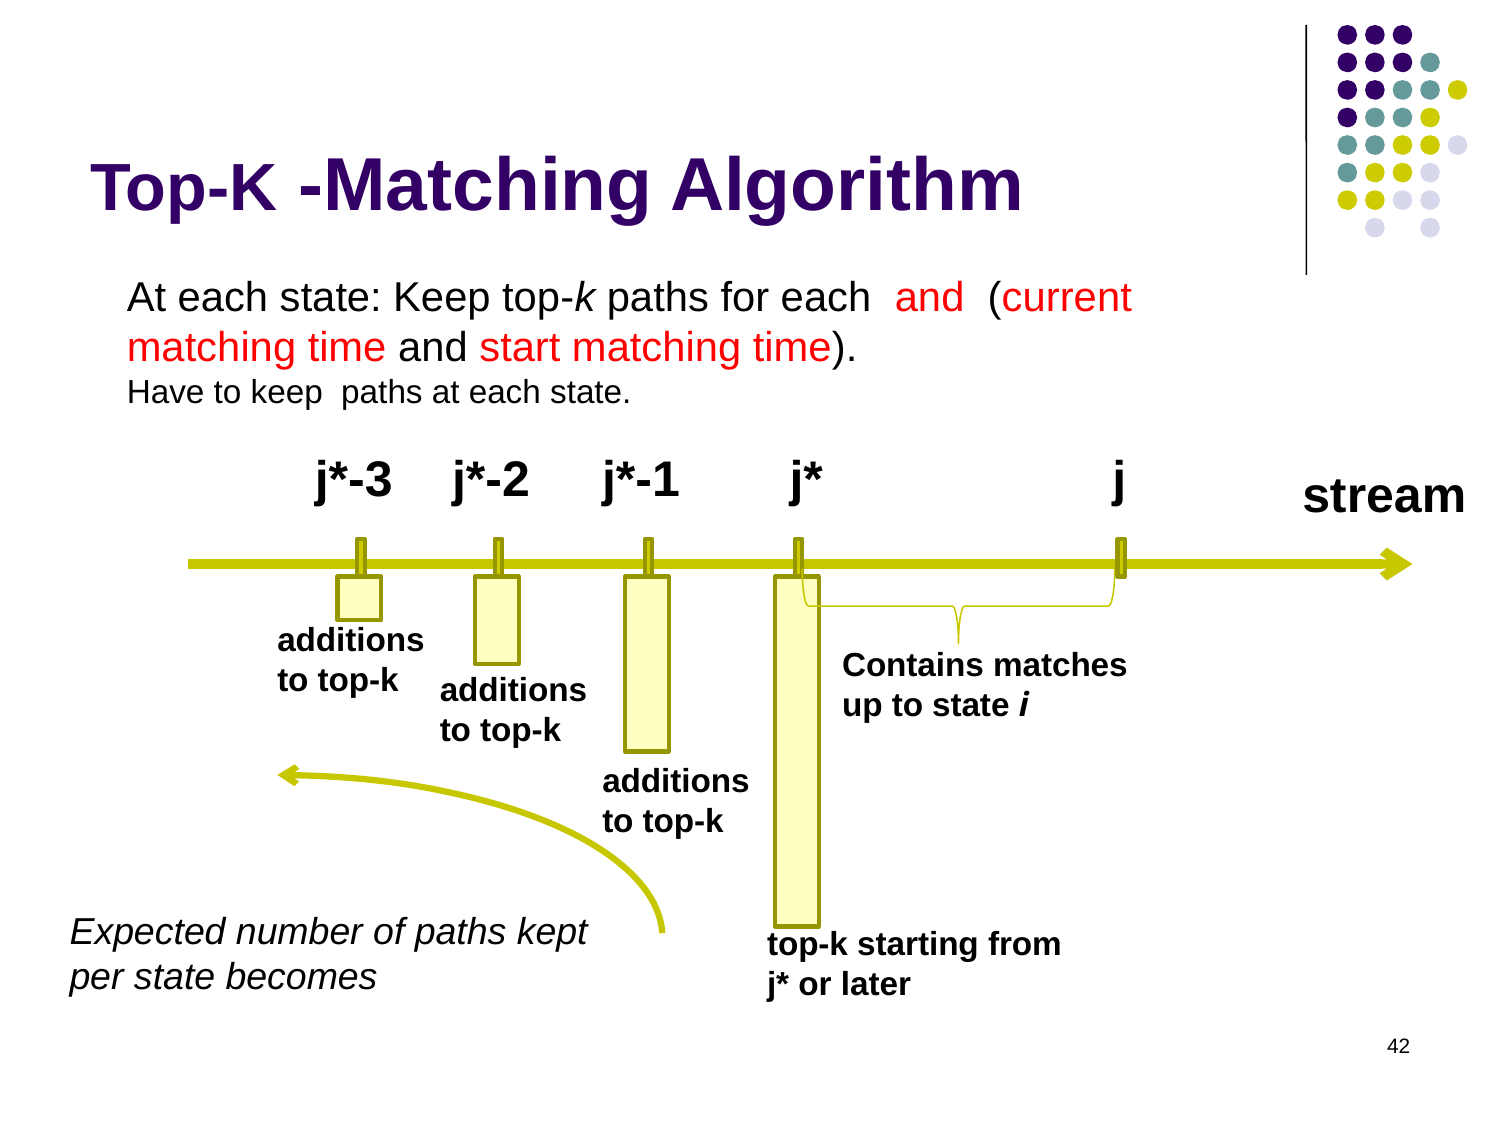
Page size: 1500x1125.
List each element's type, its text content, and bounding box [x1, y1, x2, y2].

text_box additions to top-k [262, 610, 463, 705]
text_box top-k starting from j* or later [752, 915, 1100, 1010]
text_box j*-3 [299, 439, 438, 514]
text_box j*-1 [587, 439, 725, 514]
text_box stream [1287, 455, 1500, 531]
text_box [643, 537, 654, 563]
text_box [355, 537, 367, 563]
text_box [773, 574, 821, 915]
slide_number 42 [1074, 1024, 1426, 1101]
text_box [801, 573, 1116, 635]
text_box additions to top-k [587, 751, 788, 847]
text_box [1115, 537, 1127, 563]
text_box [793, 537, 804, 563]
text_box [1116, 573, 1127, 579]
text_box j*-2 [438, 439, 575, 514]
text_box [473, 574, 521, 660]
text_box j* [774, 439, 863, 514]
text_box [335, 574, 383, 610]
text_box [623, 574, 671, 751]
text_box Contains matches up to state i [827, 635, 1186, 730]
text_box [274, 767, 664, 938]
text_box additions to top-k [425, 660, 625, 755]
text_box [493, 537, 504, 563]
text_box j [1097, 439, 1186, 514]
